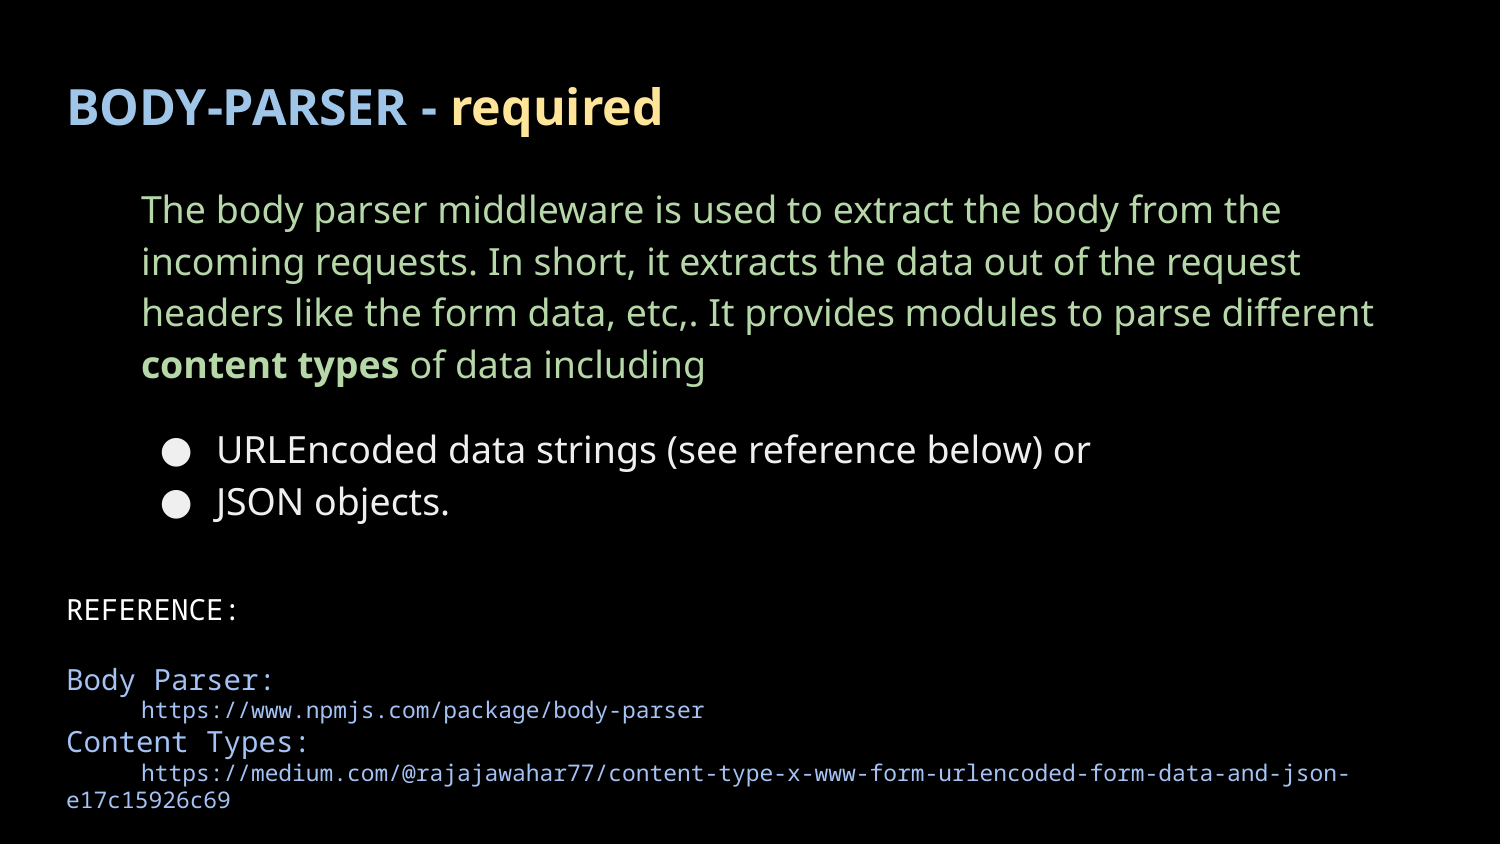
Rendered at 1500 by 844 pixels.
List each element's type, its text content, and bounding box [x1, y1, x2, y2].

title BODY-PARSER - required [51, 60, 1449, 155]
list The body parser middleware is used to extract the body from the incoming requests. In short, it extracts the data out of the request headers like the form data, etc,. It provides modules to parse different content types of data including URLEncoded data strings (see reference below) or JSON objects. REFERENCE: Body Parser: https://www.npmjs.com/package/body-parser Content Types: https://medium.com/@rajajawahar77/content-type-x-www-form-urlencoded-form-data-and-json-e17c15926c69 [51, 164, 1449, 803]
